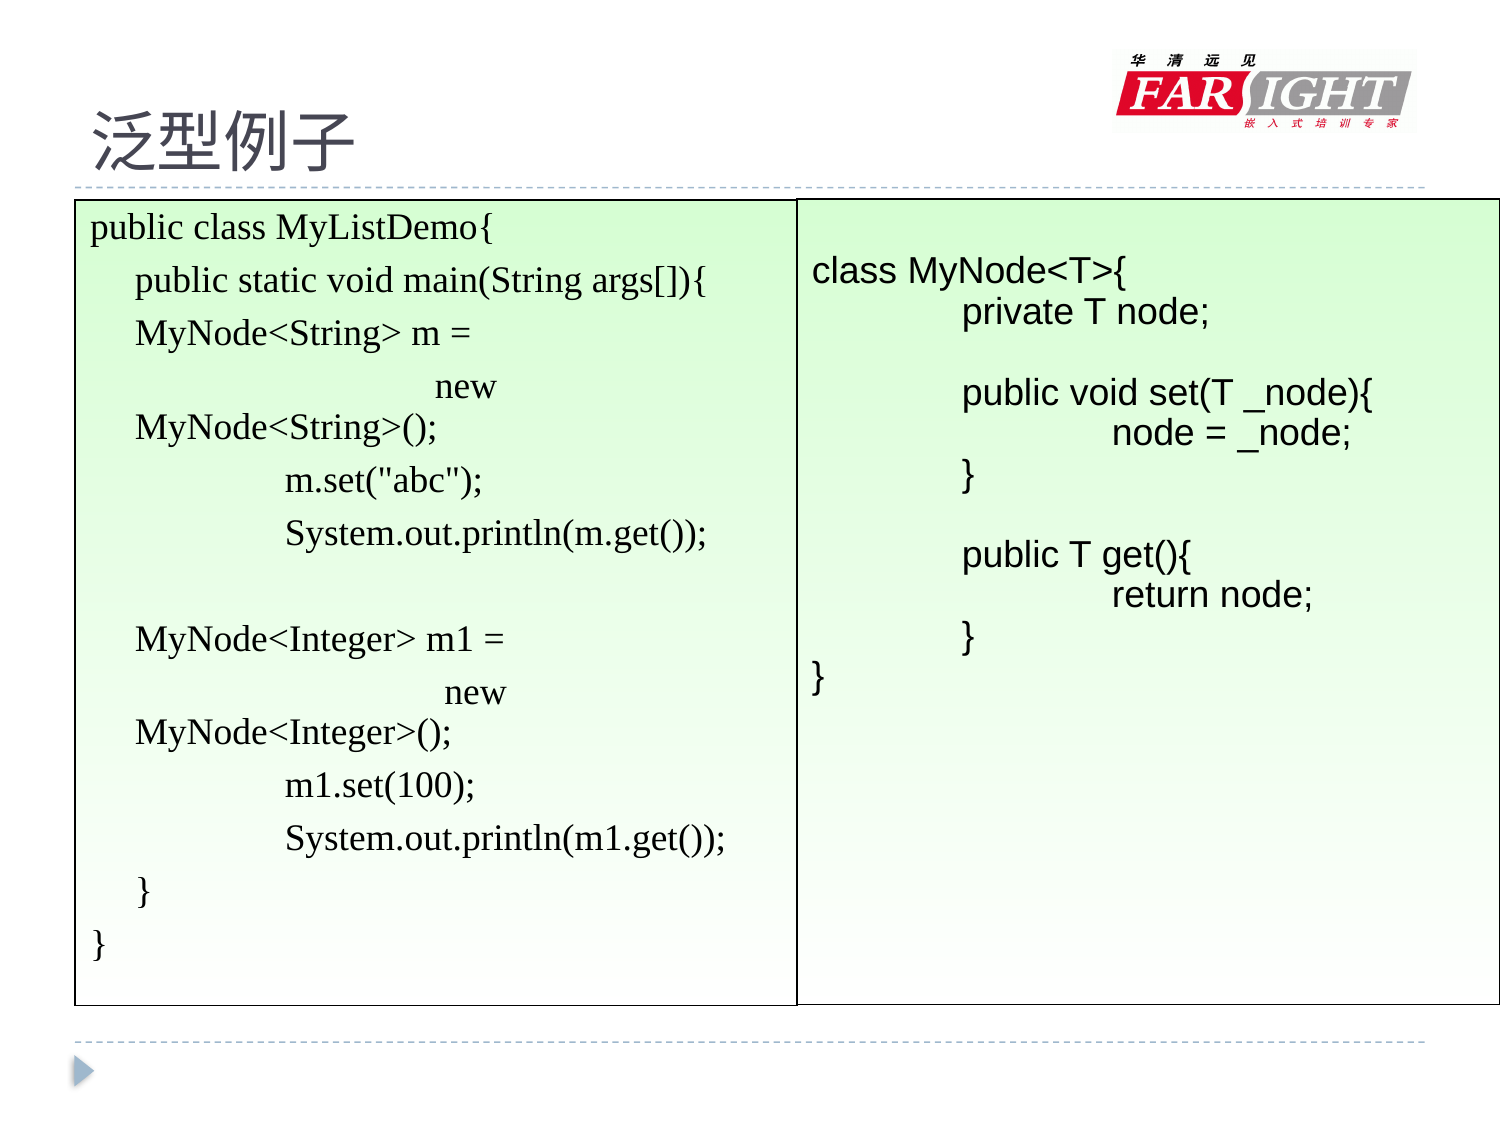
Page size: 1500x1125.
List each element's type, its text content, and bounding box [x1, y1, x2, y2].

list public class MyListDemo{ public static void main(String args[]){ MyNode<String> m = new MyNode<String>(); m.set("abc"); System.out.println(m.get()); MyNode<Integer> m1 = new MyNode<Integer>(); m1.set(100); System.out.println(m1.get()); } } [74, 199, 798, 1006]
title 泛型例子 [74, 24, 1426, 188]
text_box class MyNode<T>{ private T node; public void set(T _node){ node = _node; } public T get(){ return node; } } [796, 199, 1500, 1005]
